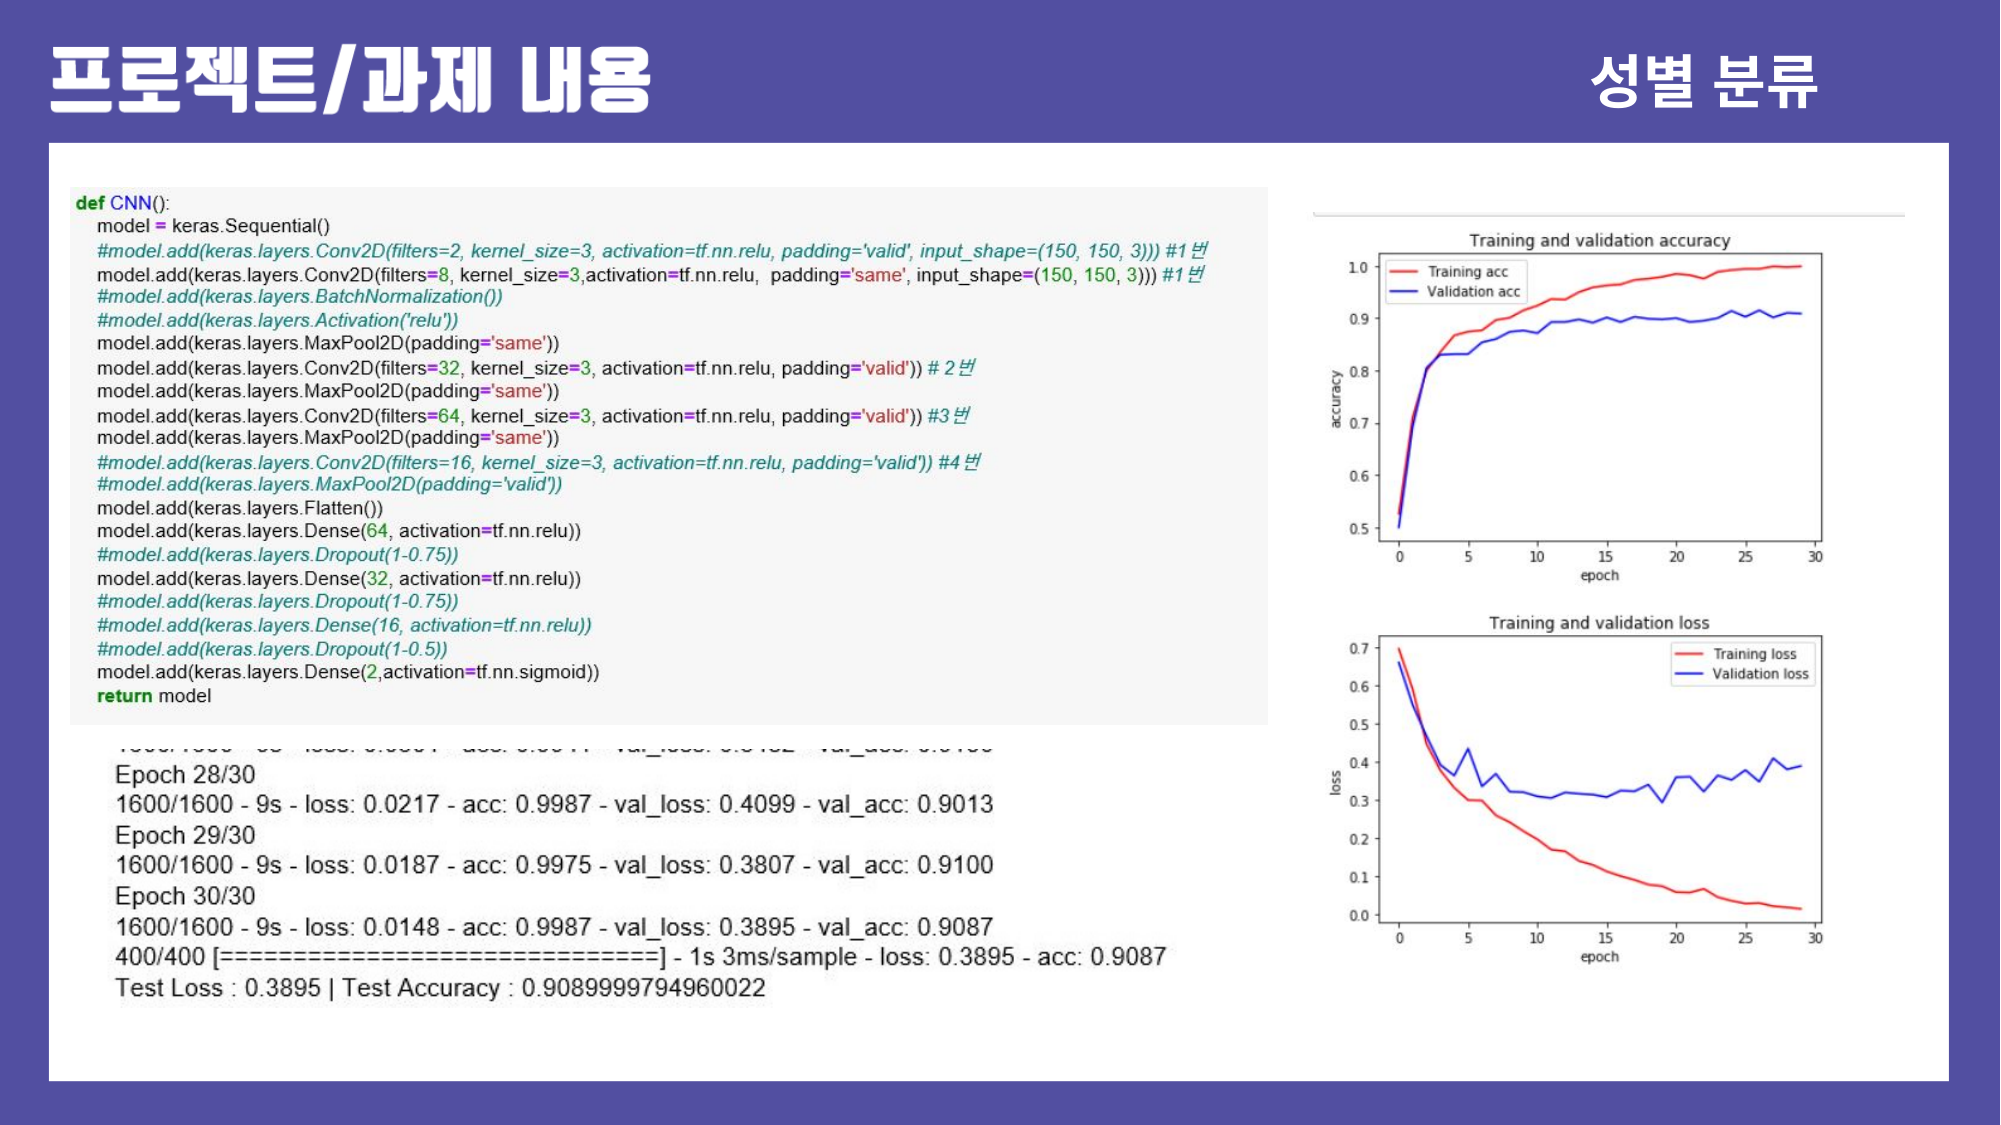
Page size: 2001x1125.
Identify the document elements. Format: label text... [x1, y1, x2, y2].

text_box 성별 분류 [1574, 37, 1963, 109]
picture [0, 0, 2000, 1125]
